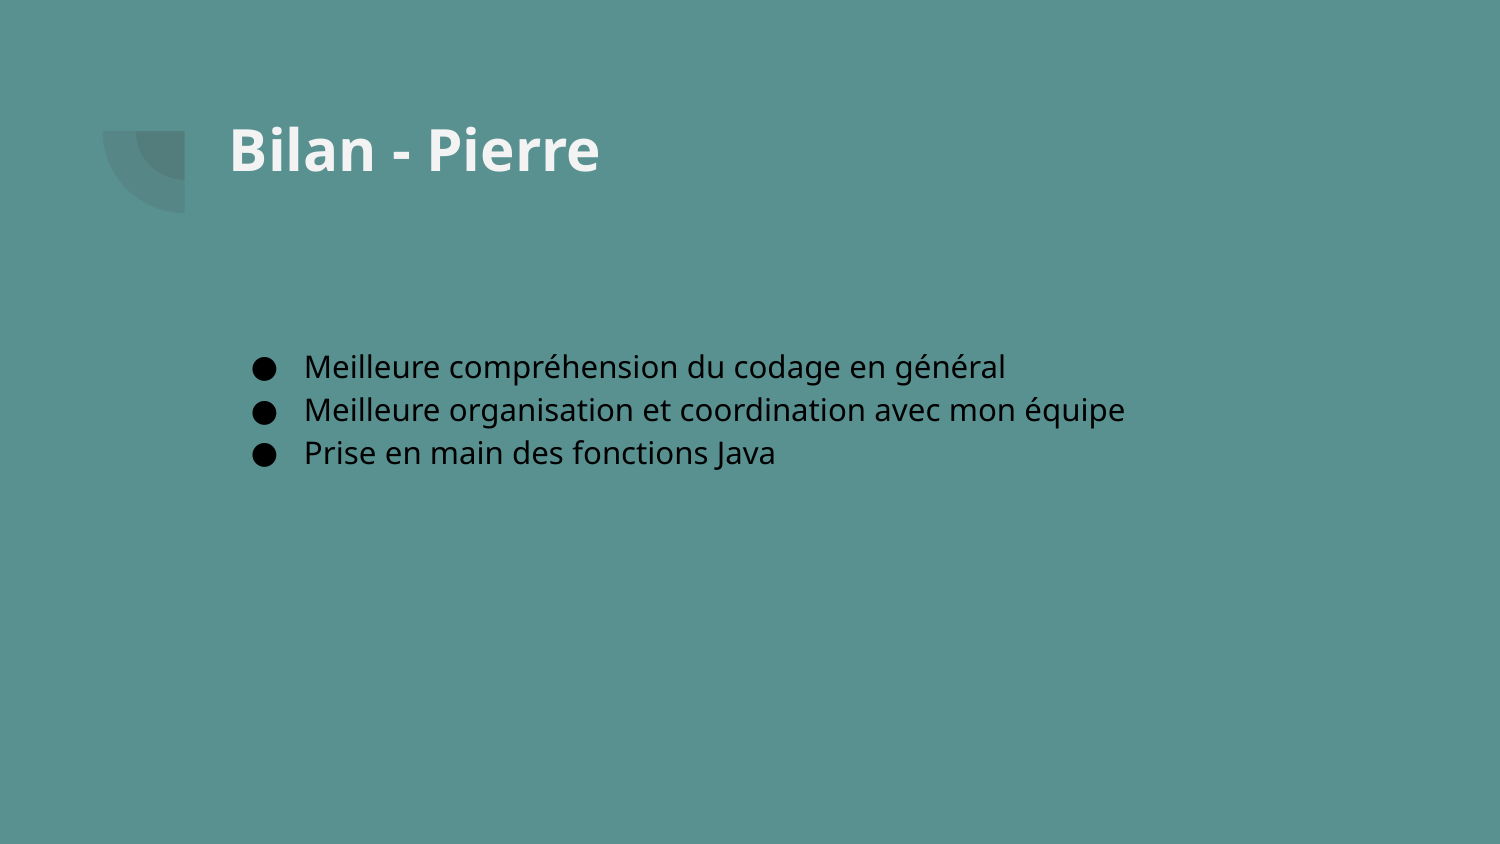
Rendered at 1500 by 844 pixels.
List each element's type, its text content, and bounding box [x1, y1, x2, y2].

title Bilan - Pierre [213, 98, 1368, 263]
list Meilleure compréhension du codage en général Meilleure organisation et coordination avec mon équipe Prise en main des fonctions Java [213, 326, 1368, 744]
